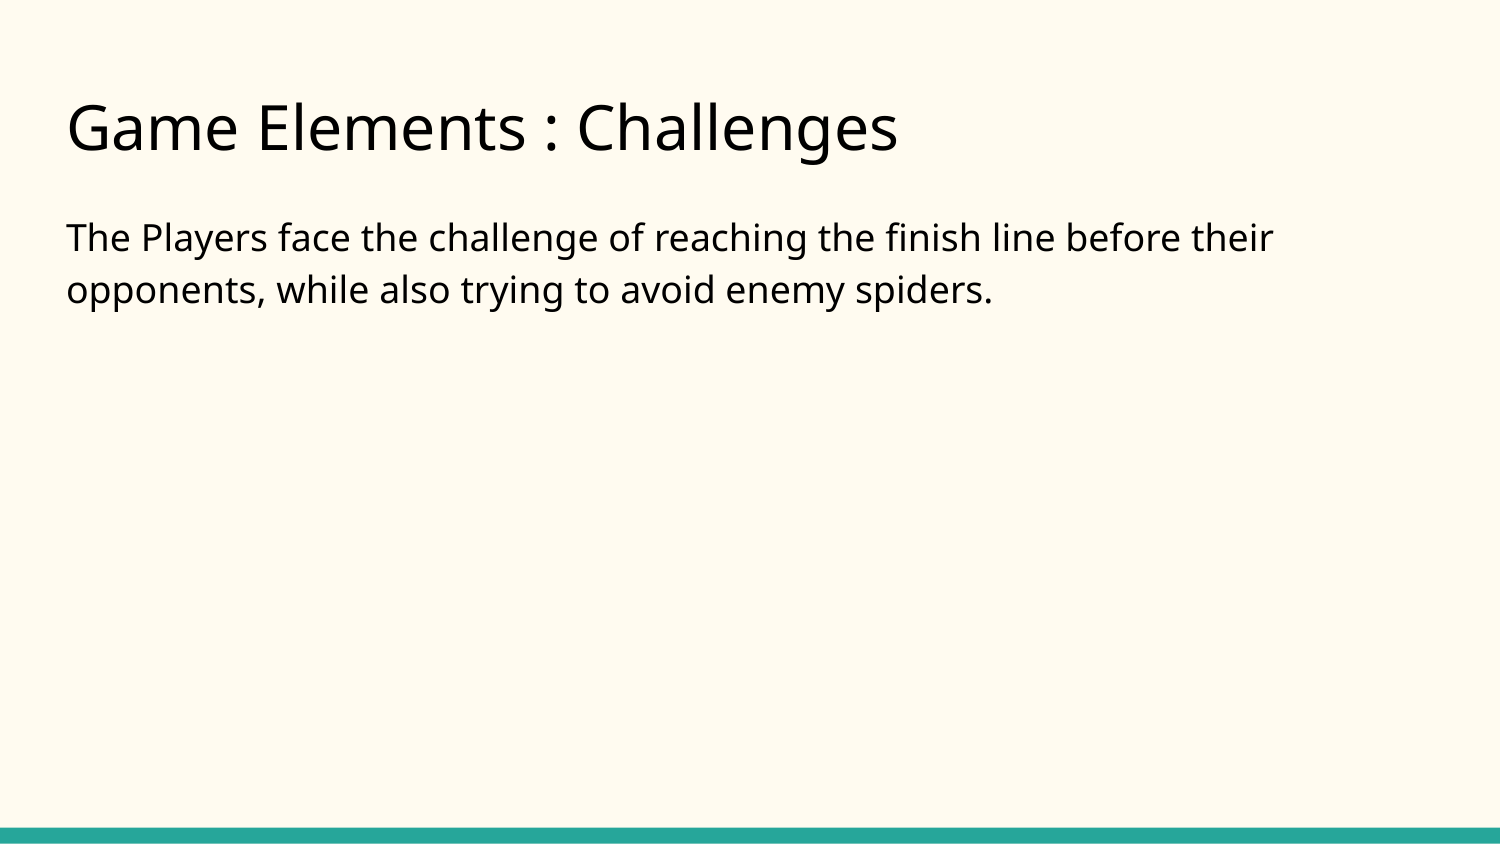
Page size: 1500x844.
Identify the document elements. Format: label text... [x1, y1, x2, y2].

list The Players face the challenge of reaching the finish line before their opponents, while also trying to avoid enemy spiders. [51, 192, 1449, 750]
title Game Elements : Challenges [51, 72, 1449, 174]
